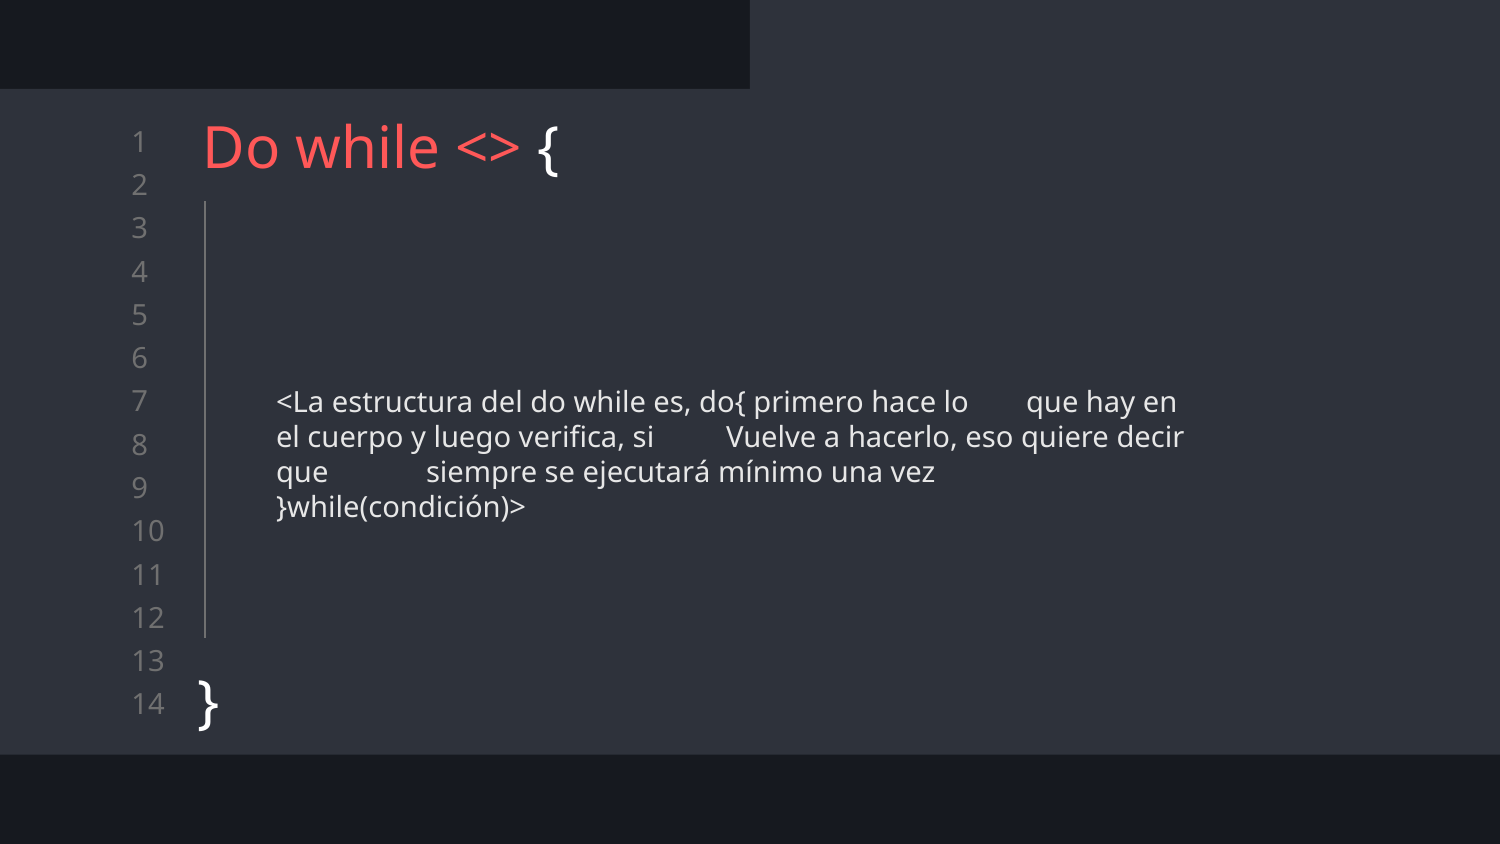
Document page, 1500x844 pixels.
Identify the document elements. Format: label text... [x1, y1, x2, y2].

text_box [182, 200, 227, 844]
subtitle <La estructura del do while es, do{ primero hace lo que hay en el cuerpo y luego verifica, si Vuelve a hacerlo, eso quiere decir que siempre se ejecutará mínimo una vez }while(condición)> [260, 188, 1211, 719]
title Do while <> { [187, 101, 854, 189]
